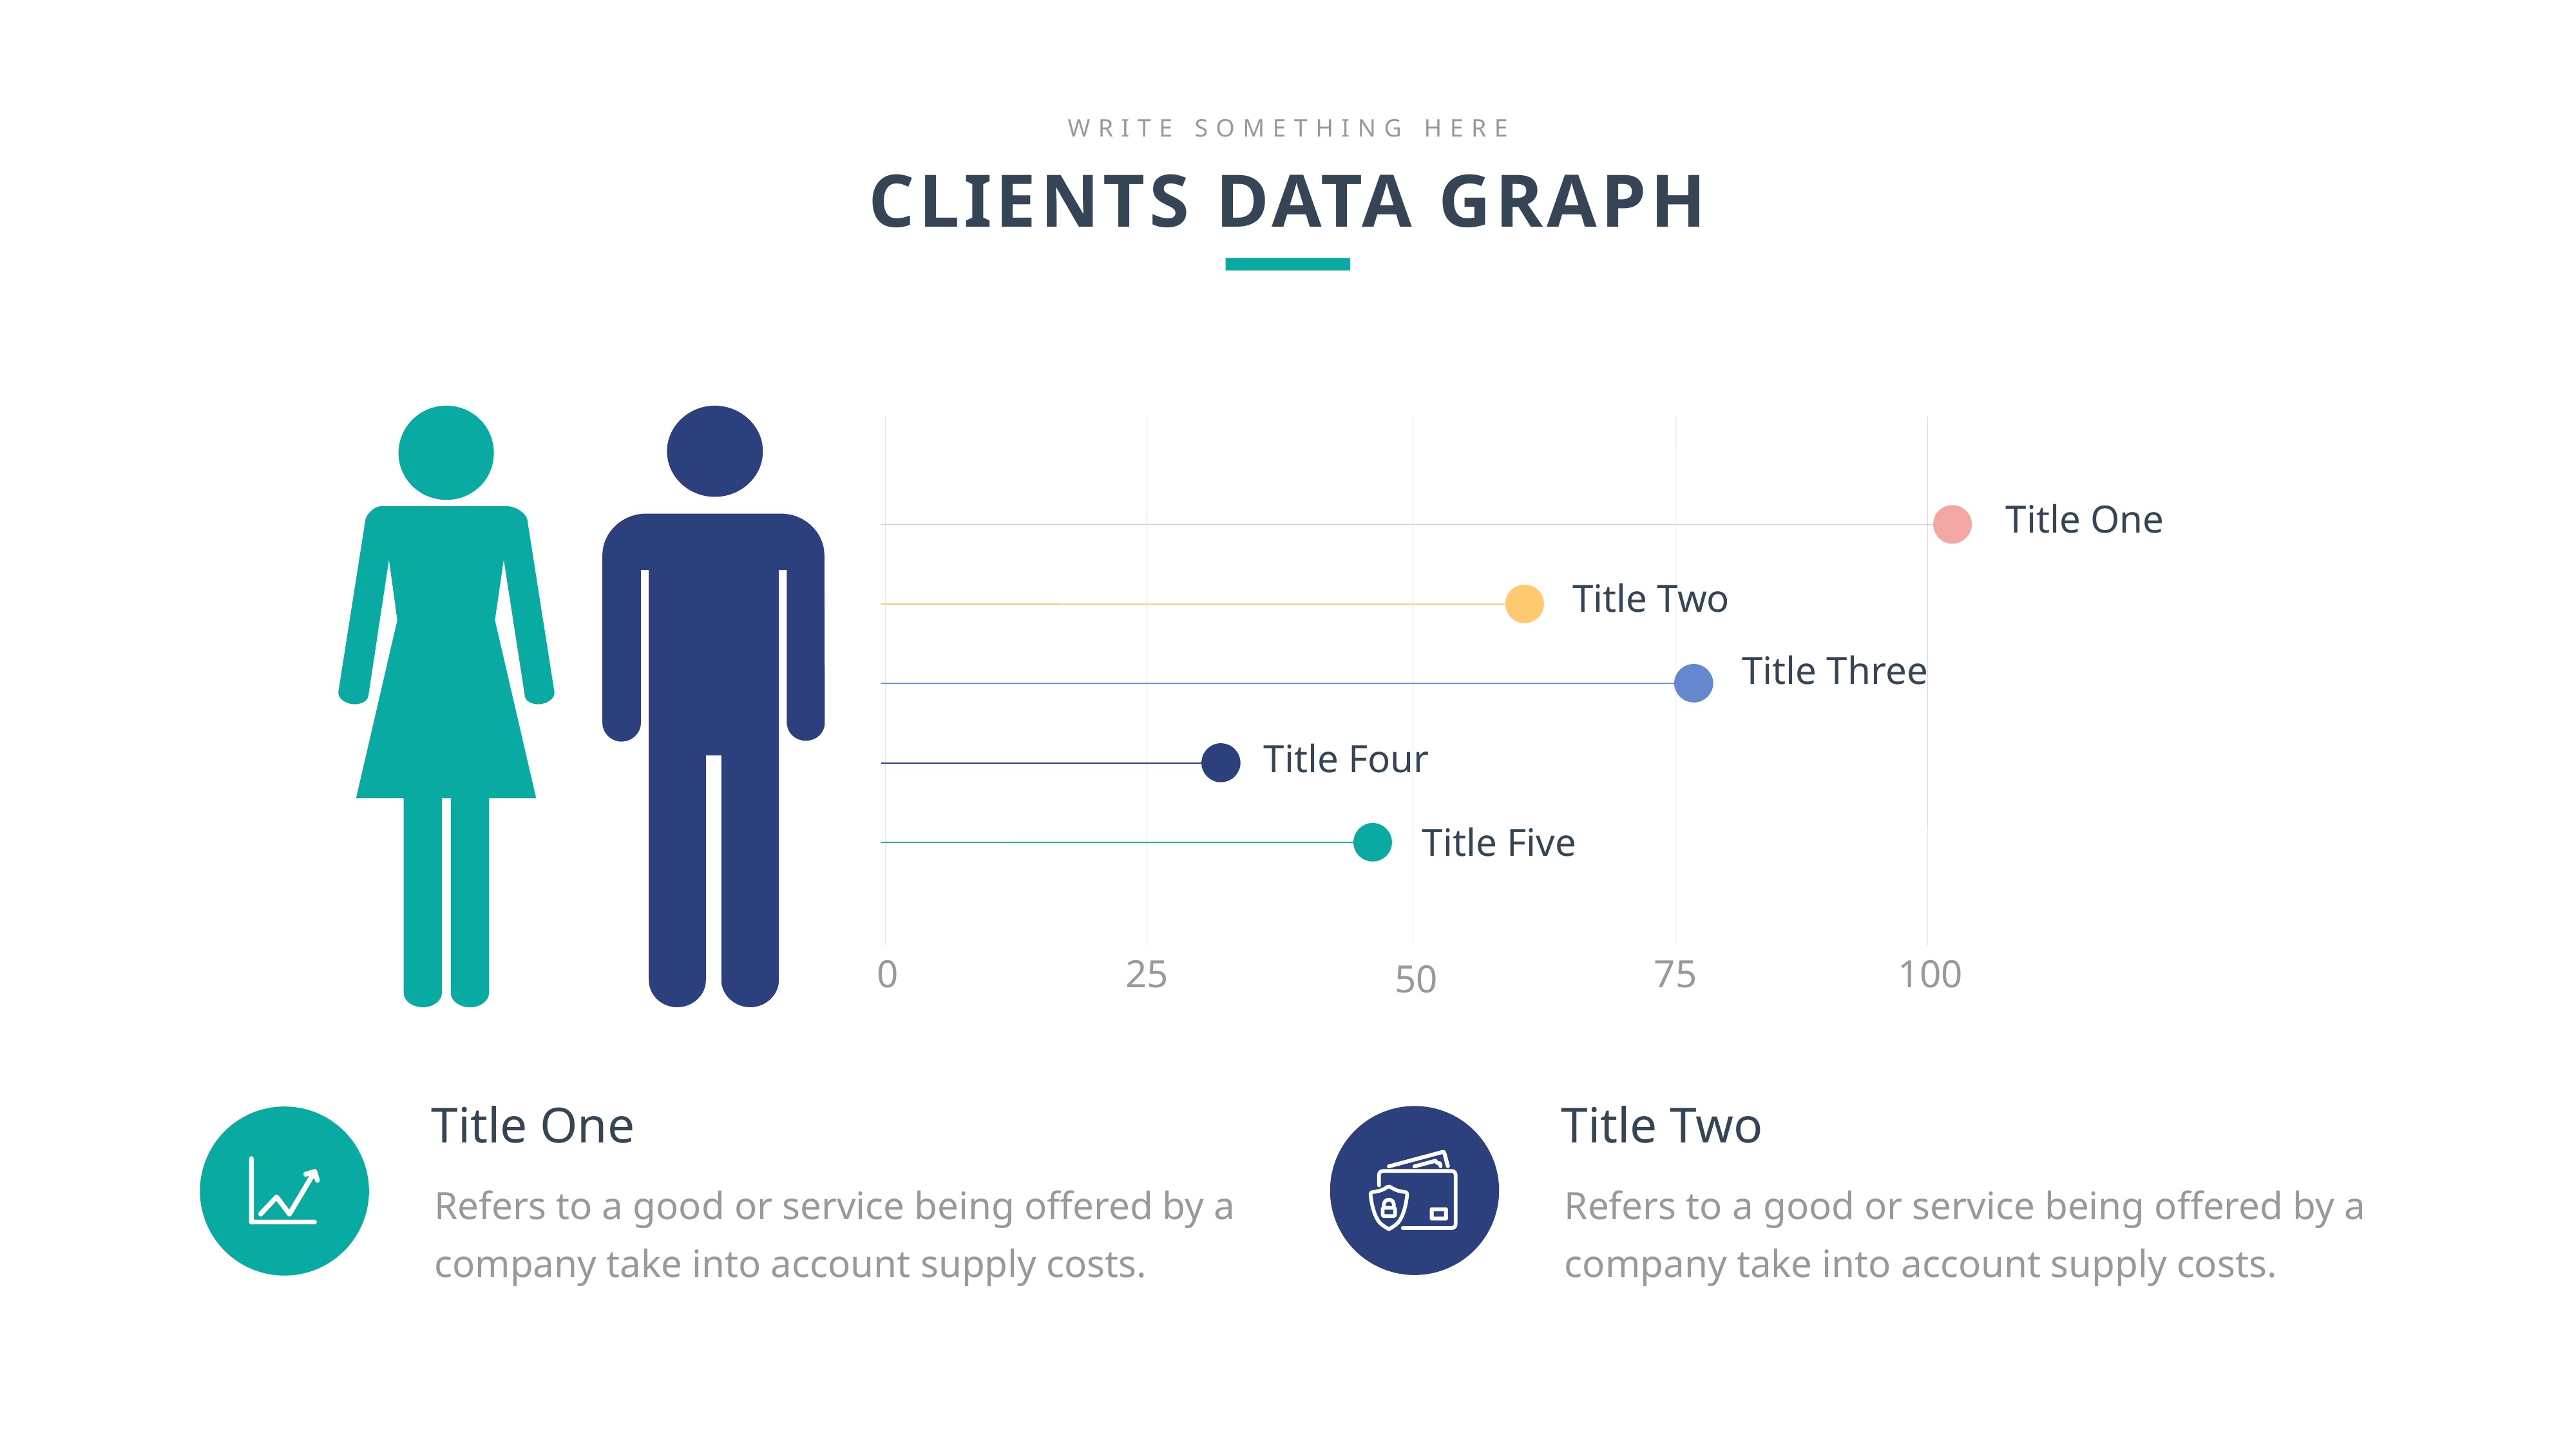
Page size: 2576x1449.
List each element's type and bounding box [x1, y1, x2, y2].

text_box [200, 405, 2395, 1293]
text_box [1225, 258, 1351, 271]
text_box [712, 108, 1864, 247]
